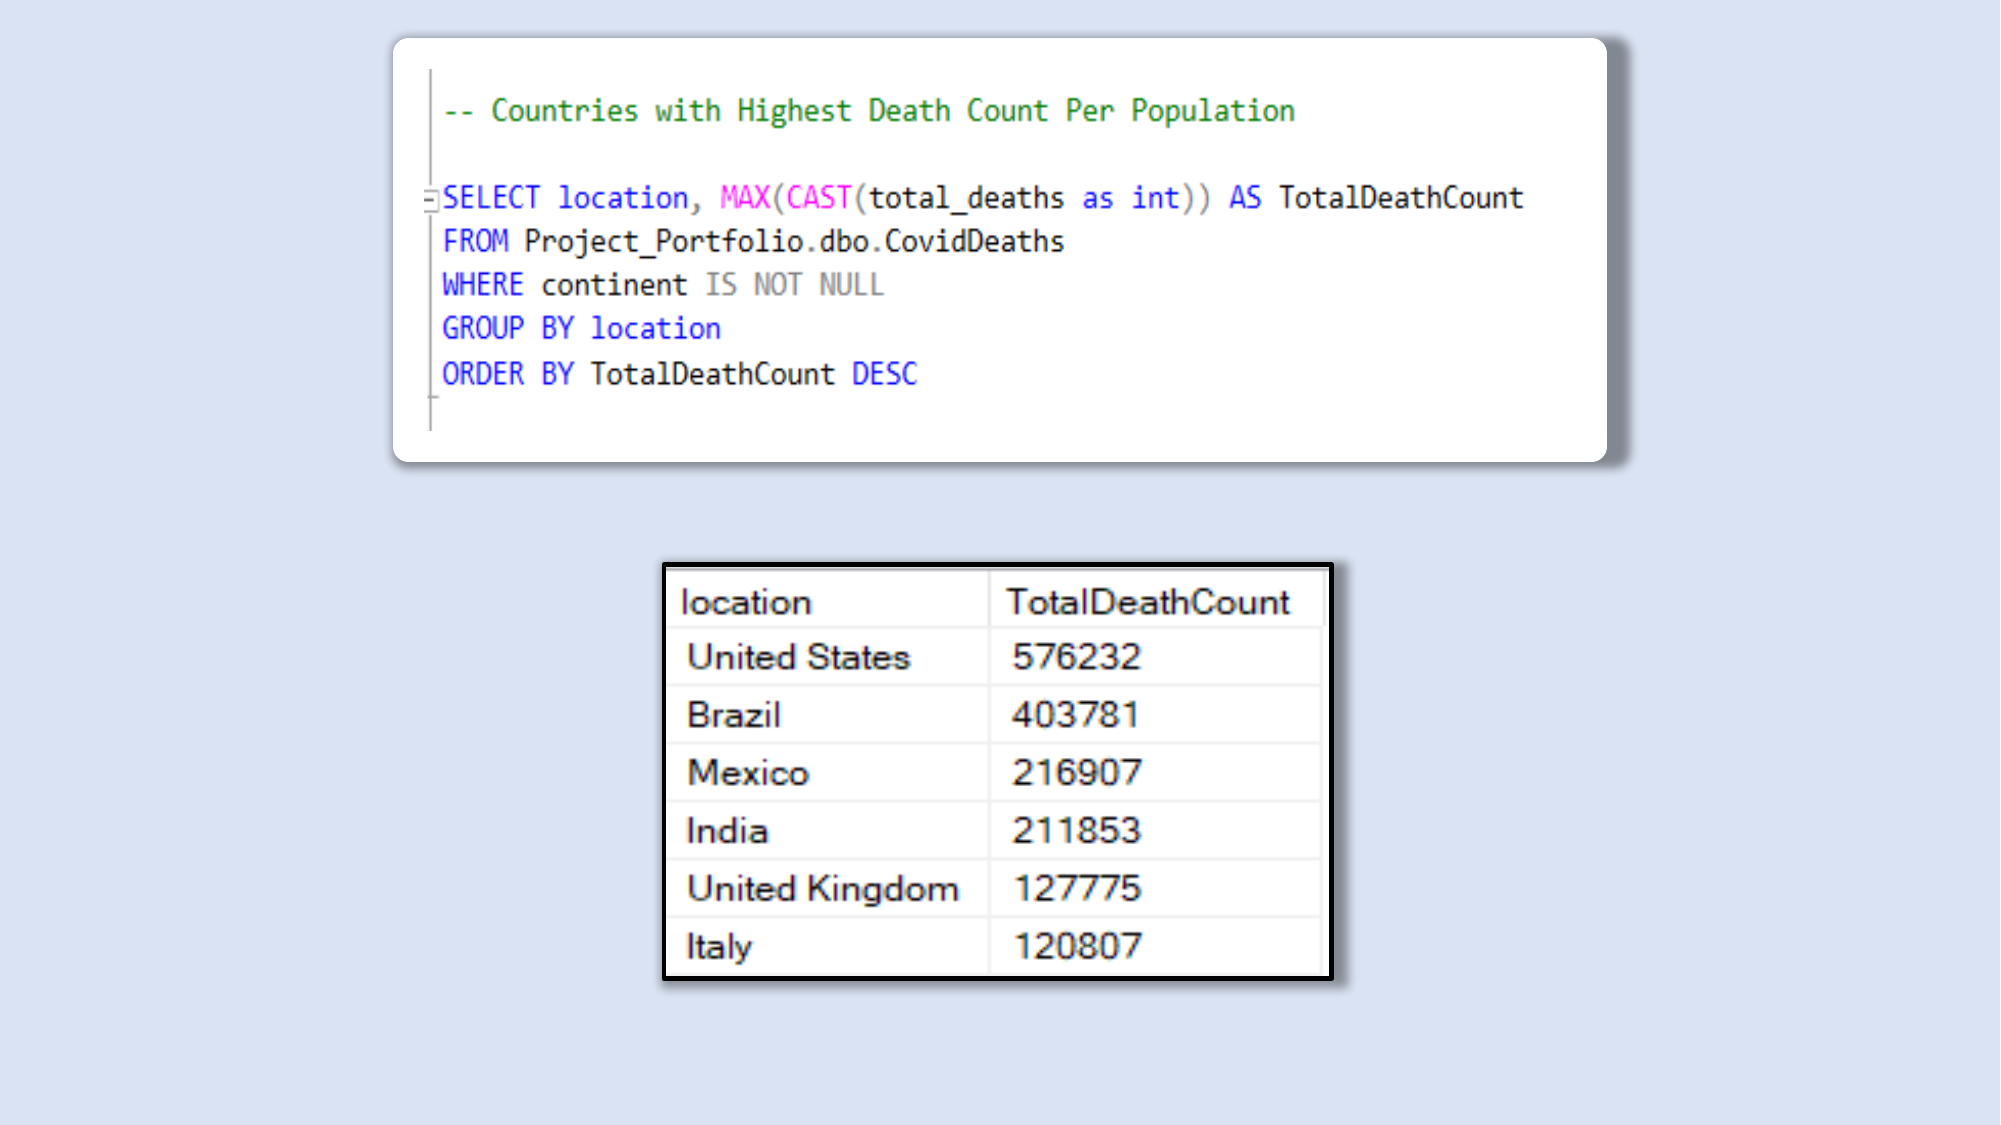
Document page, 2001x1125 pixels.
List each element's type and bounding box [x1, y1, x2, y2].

picture [424, 69, 1576, 431]
picture [666, 566, 1330, 977]
